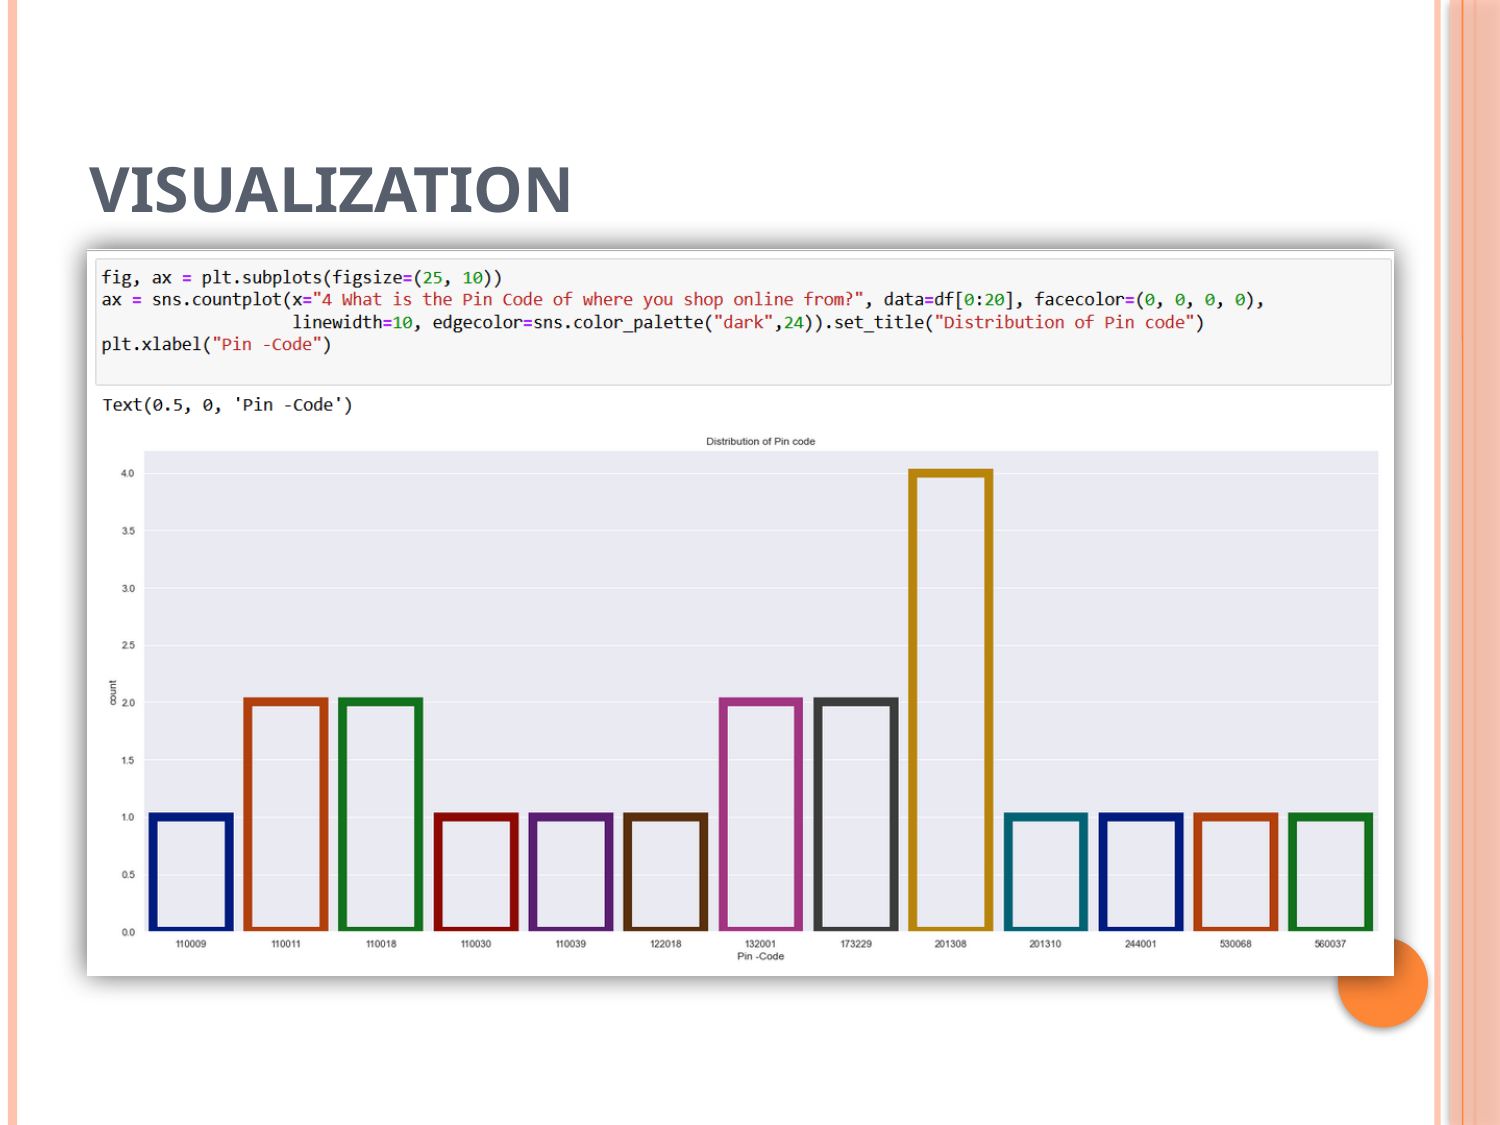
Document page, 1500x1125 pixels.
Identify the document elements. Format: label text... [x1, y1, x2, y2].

picture [86, 249, 1395, 977]
title Visualization [75, 45, 1300, 233]
